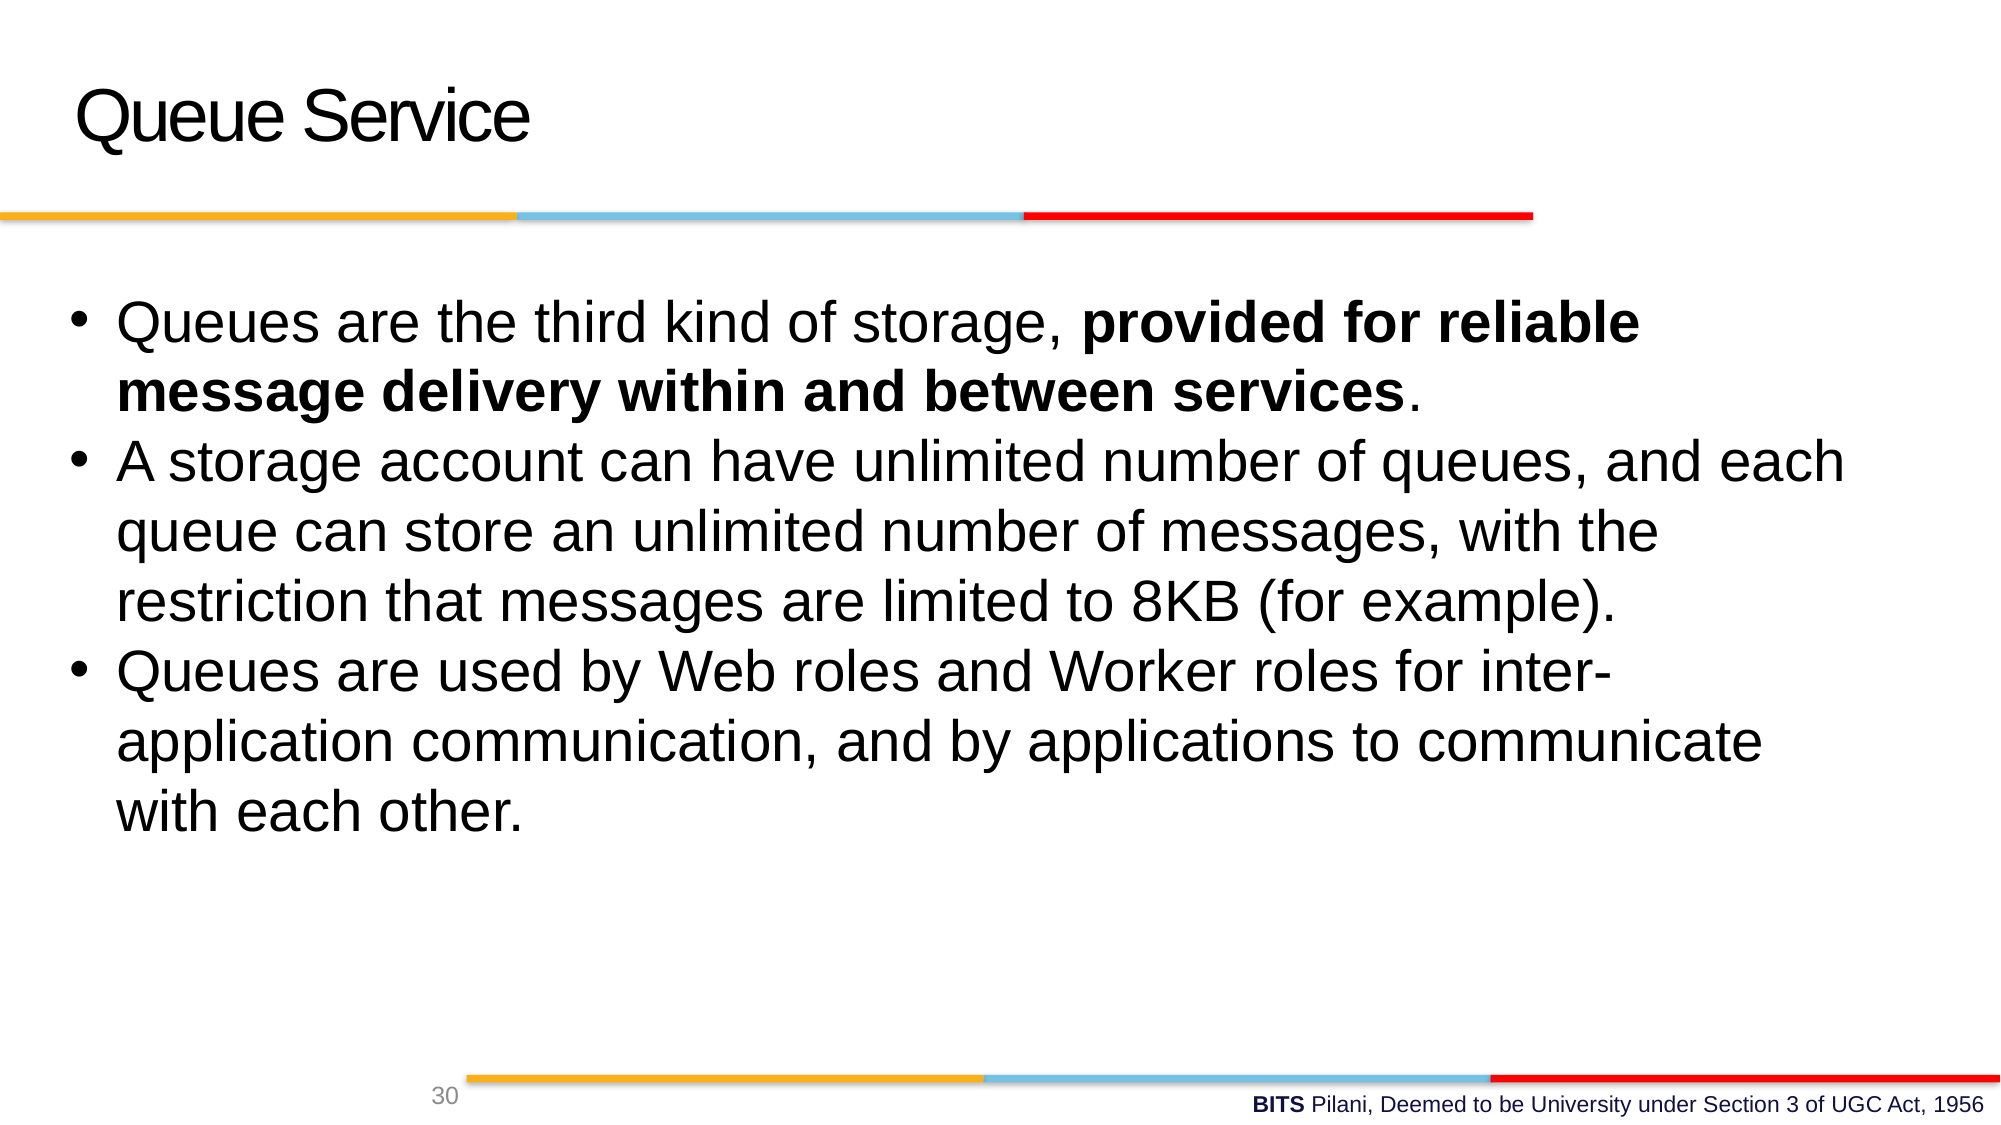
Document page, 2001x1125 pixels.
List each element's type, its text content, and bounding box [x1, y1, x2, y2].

list Queue Service [66, 24, 1451, 213]
text_box Queues are the third kind of storage, provided for reliable message delivery within and between services. A storage account can have unlimited number of queues, and each queue can store an unlimited number of messages, with the restriction that messages are limited to 8KB (for example). Queues are used by Web roles and Worker roles for inter-application communication, and by applications to communicate with each other. [61, 276, 1884, 851]
slide_number 30 [0, 1064, 468, 1125]
